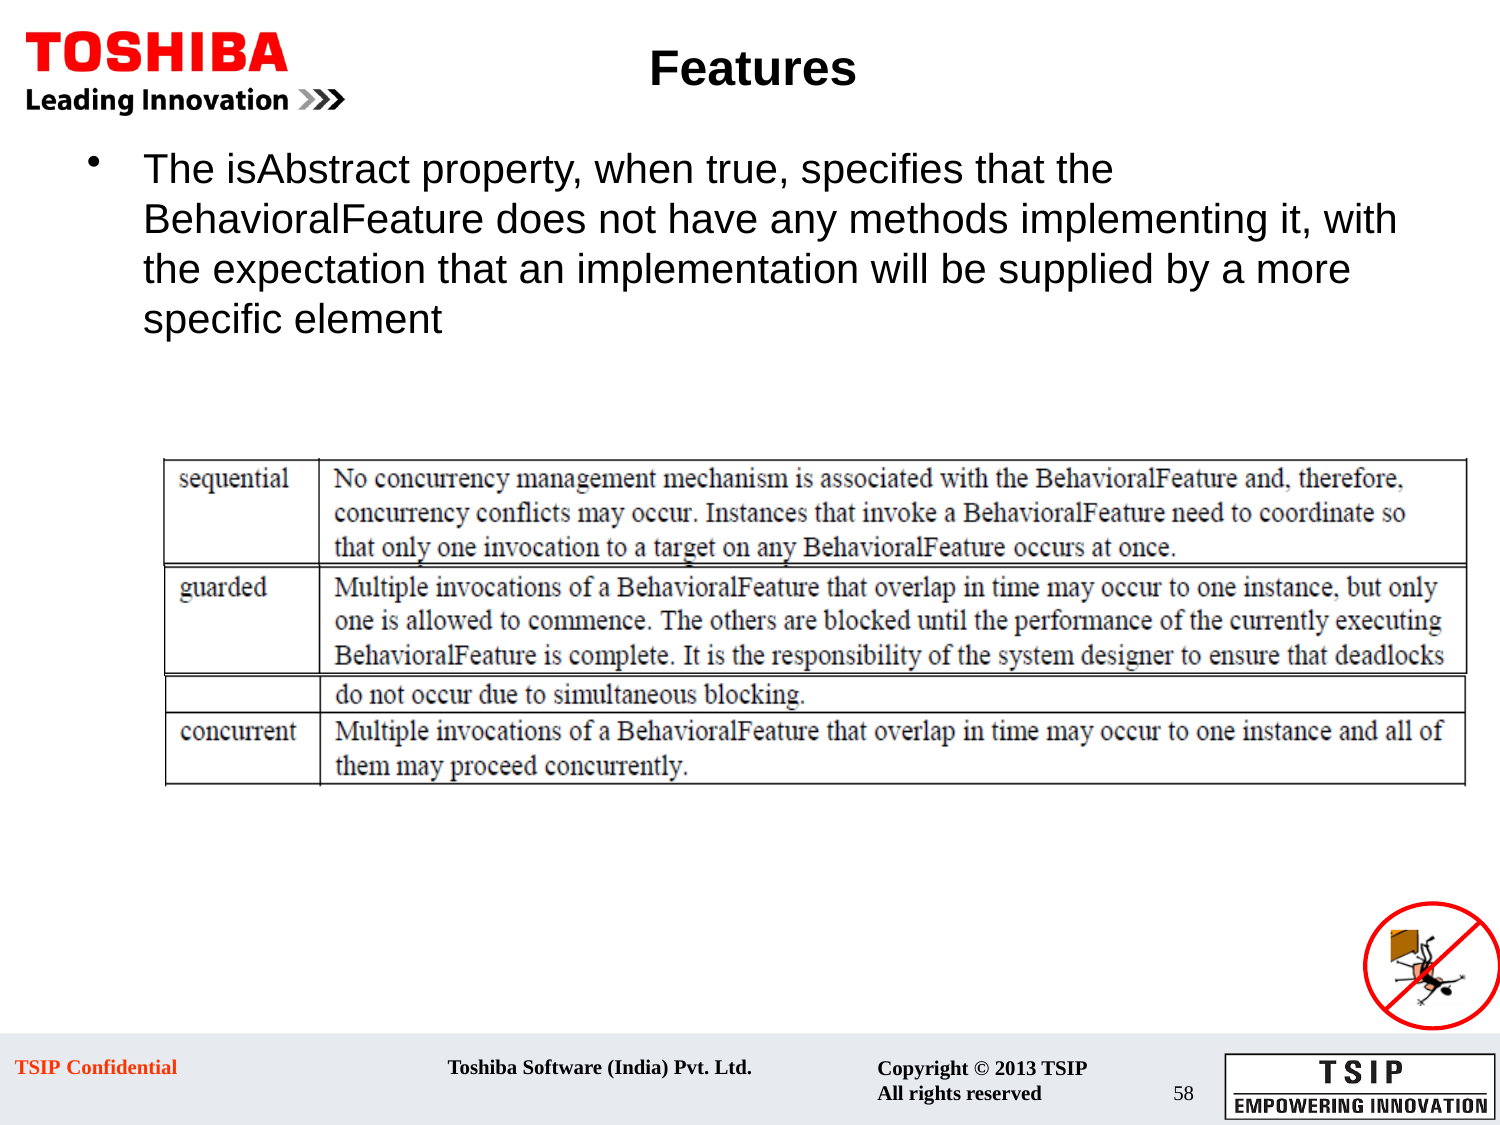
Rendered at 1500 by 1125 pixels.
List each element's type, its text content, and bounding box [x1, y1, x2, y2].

text_box [1423, 903, 1479, 920]
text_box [1384, 921, 1481, 1011]
text_box [1365, 965, 1378, 1003]
picture [162, 457, 1470, 788]
picture [26, 31, 345, 116]
text_box Features [634, 27, 873, 103]
picture [1224, 1053, 1496, 1120]
text_box [1397, 1019, 1469, 1029]
list The isAbstract property, when true, specifies that the BehavioralFeature does not have any methods implementing it, with the expectation that an implementation will be supplied by a more specific element [72, 134, 1423, 965]
text_box [1485, 926, 1500, 1005]
